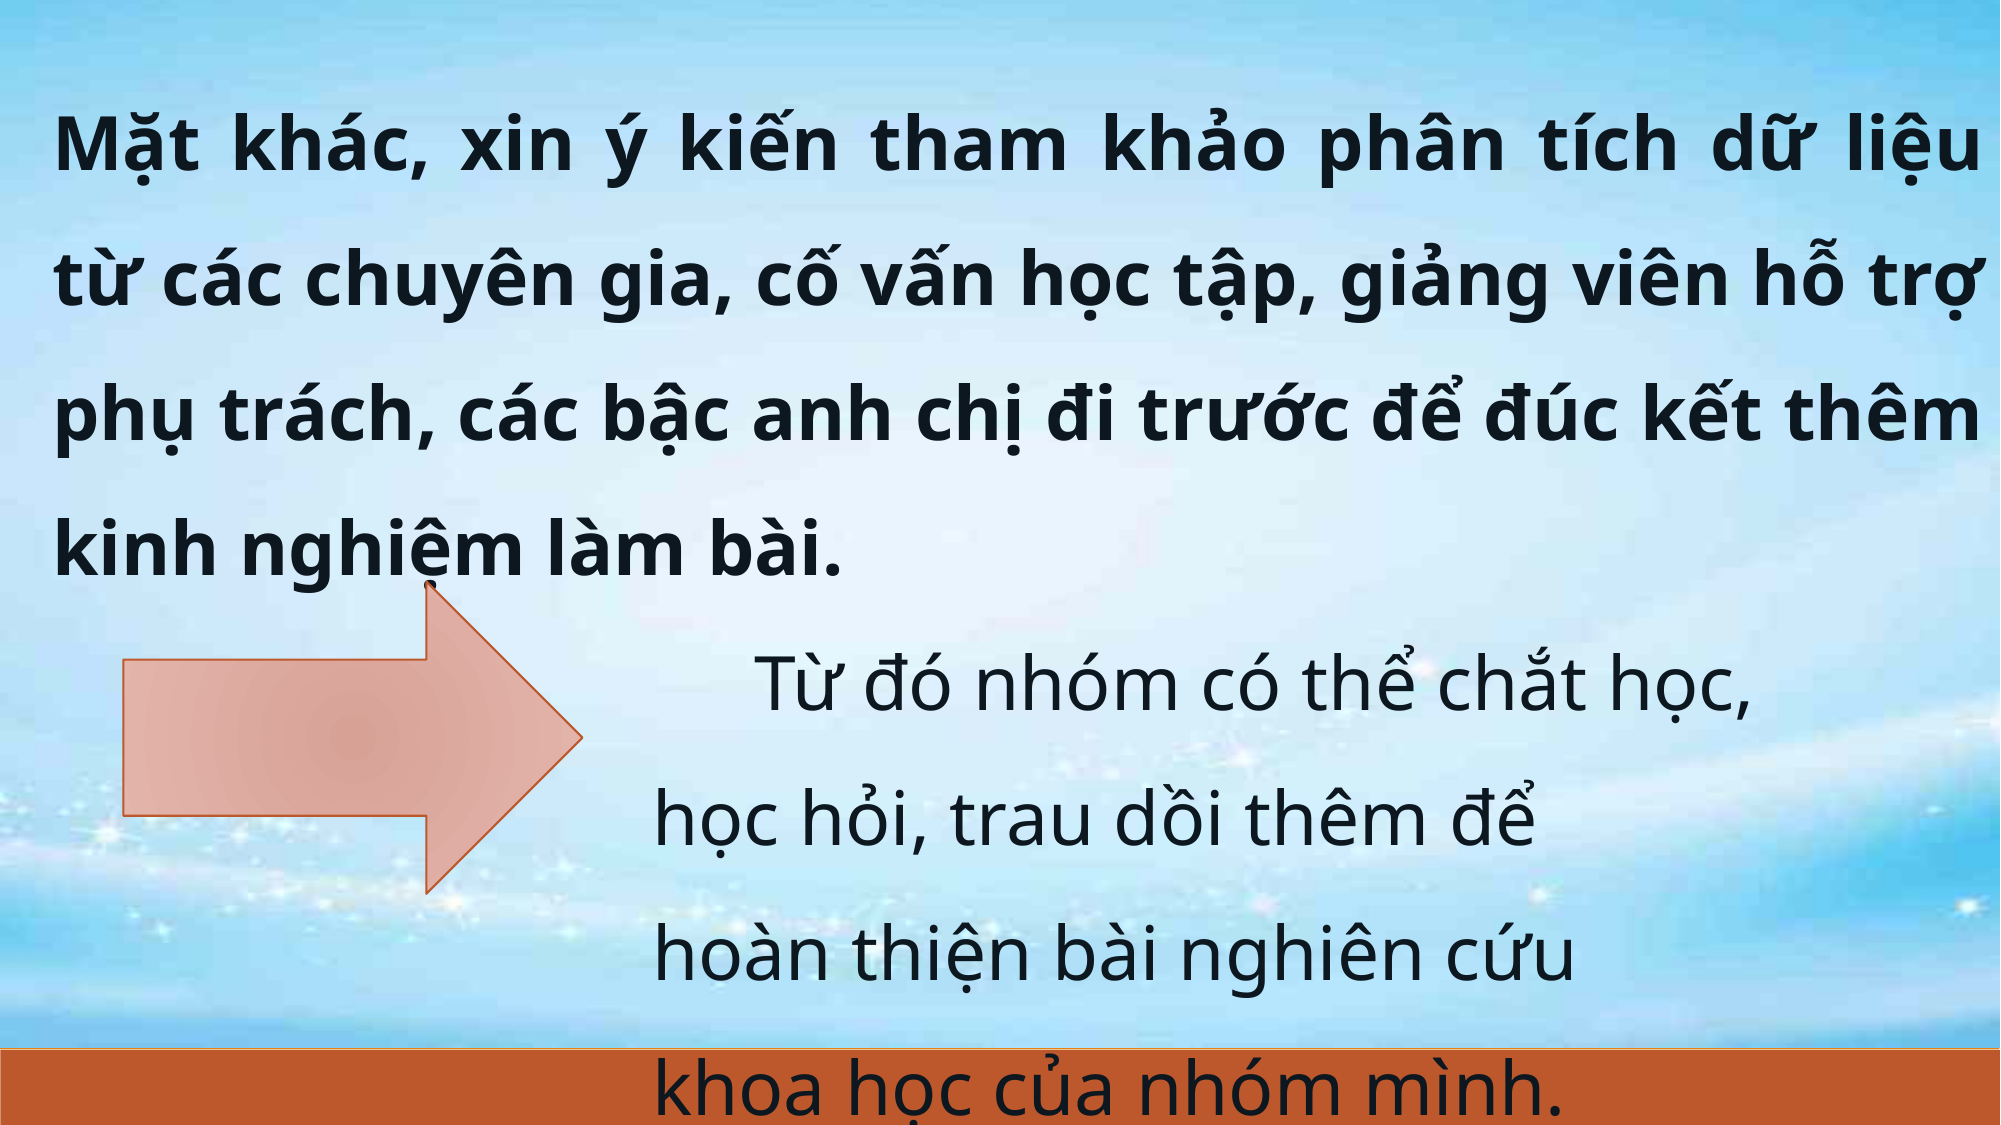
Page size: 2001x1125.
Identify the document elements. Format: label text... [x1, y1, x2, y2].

text_box Mặt khác, xin ý kiến tham khảo phân tích dữ liệu từ các chuyên gia, cố vấn học tập, giảng viên hỗ trợ phụ trách, các bậc anh chị đi trước để đúc kết thêm kinh nghiệm làm bài. Từ đó nhóm có thể chắt học, học hỏi, trau dồi thêm để hoàn thiện bài nghiên cứu khoa học của nhóm mình. [0, 1056, 2000, 1125]
picture [0, 0, 2000, 1048]
